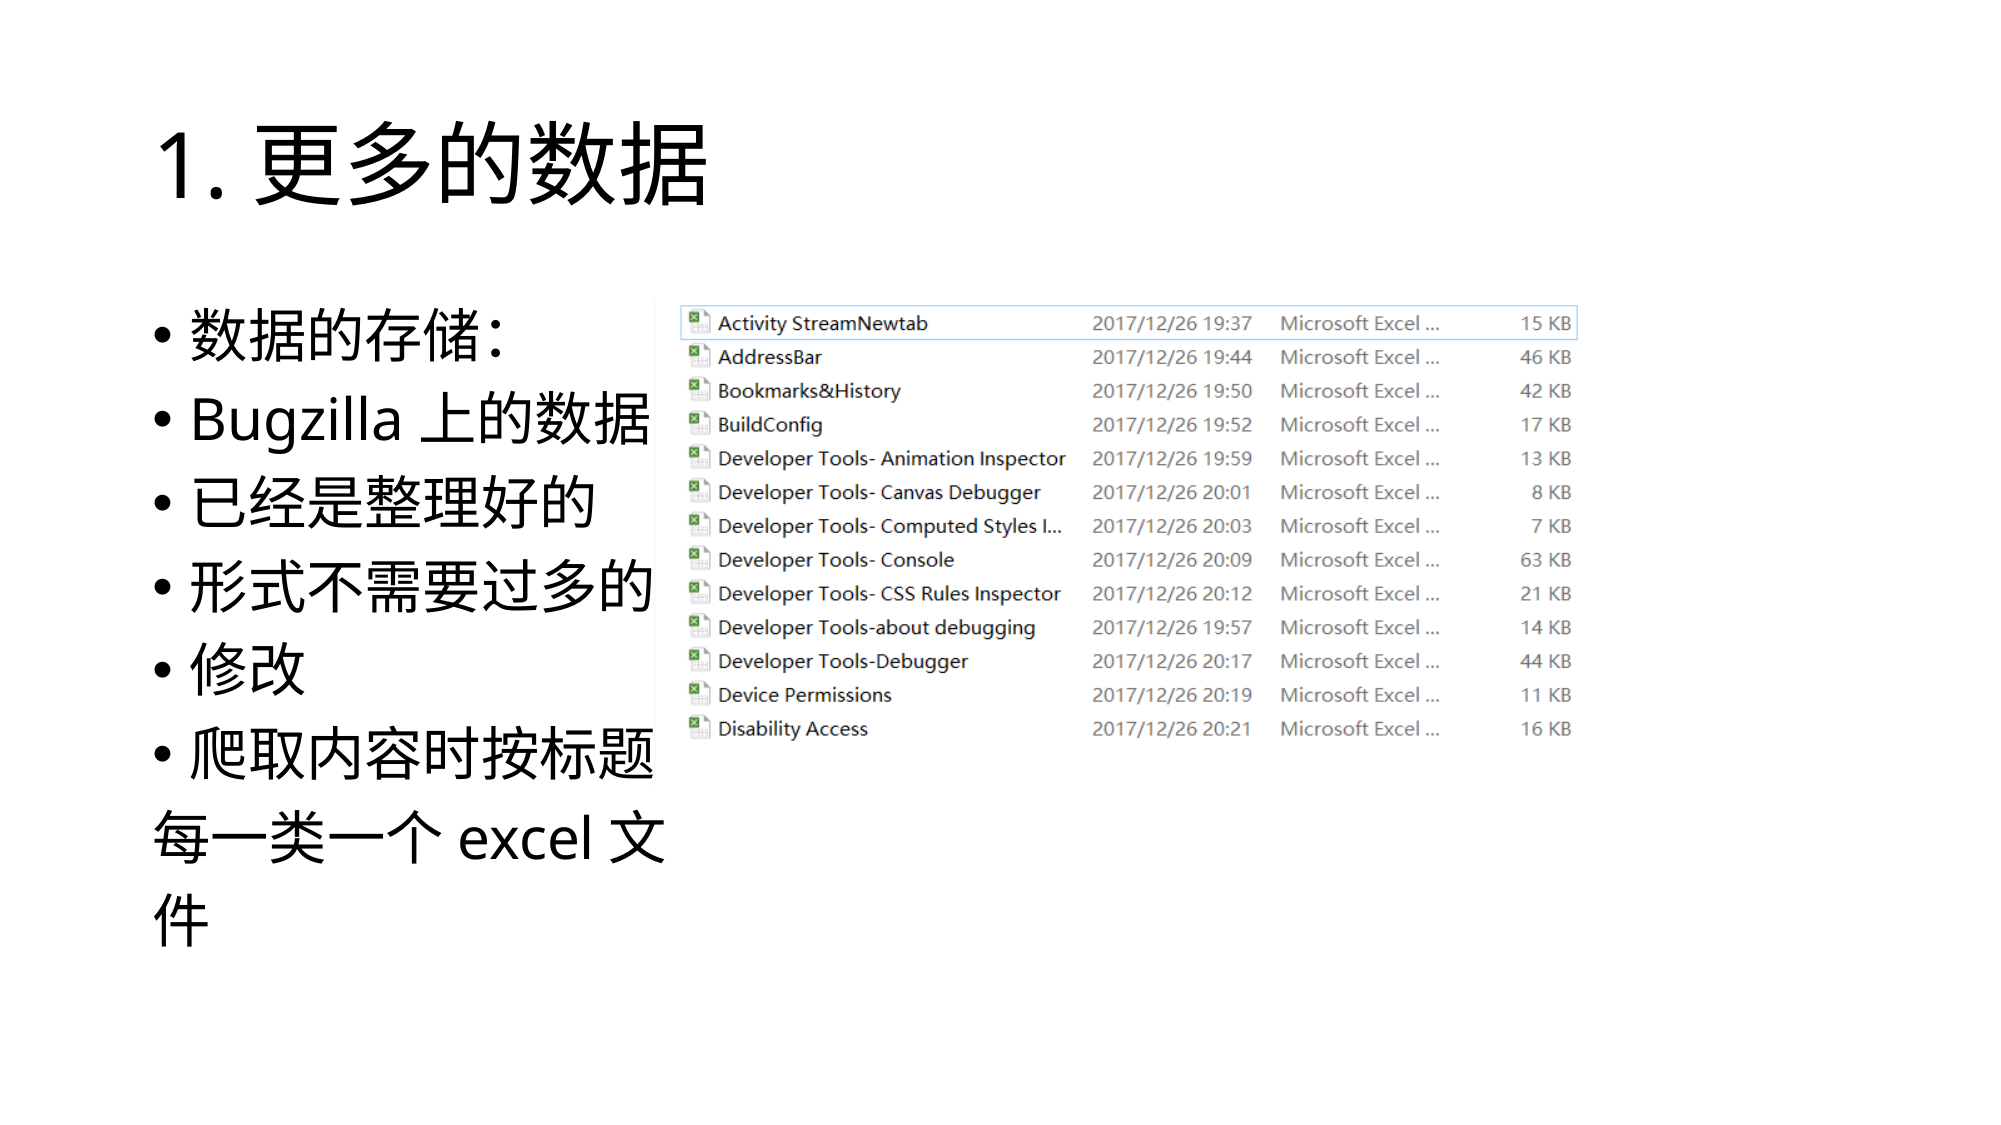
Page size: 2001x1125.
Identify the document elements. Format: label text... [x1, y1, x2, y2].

title 1.更多的数据 [137, 59, 1863, 278]
picture [653, 299, 1603, 787]
list 数据的存储： Bugzilla上的数据 已经是整理好的 形式不需要过多的 修改 爬取内容时按标题分类 每一类一个excel文 件 [137, 299, 1863, 1014]
